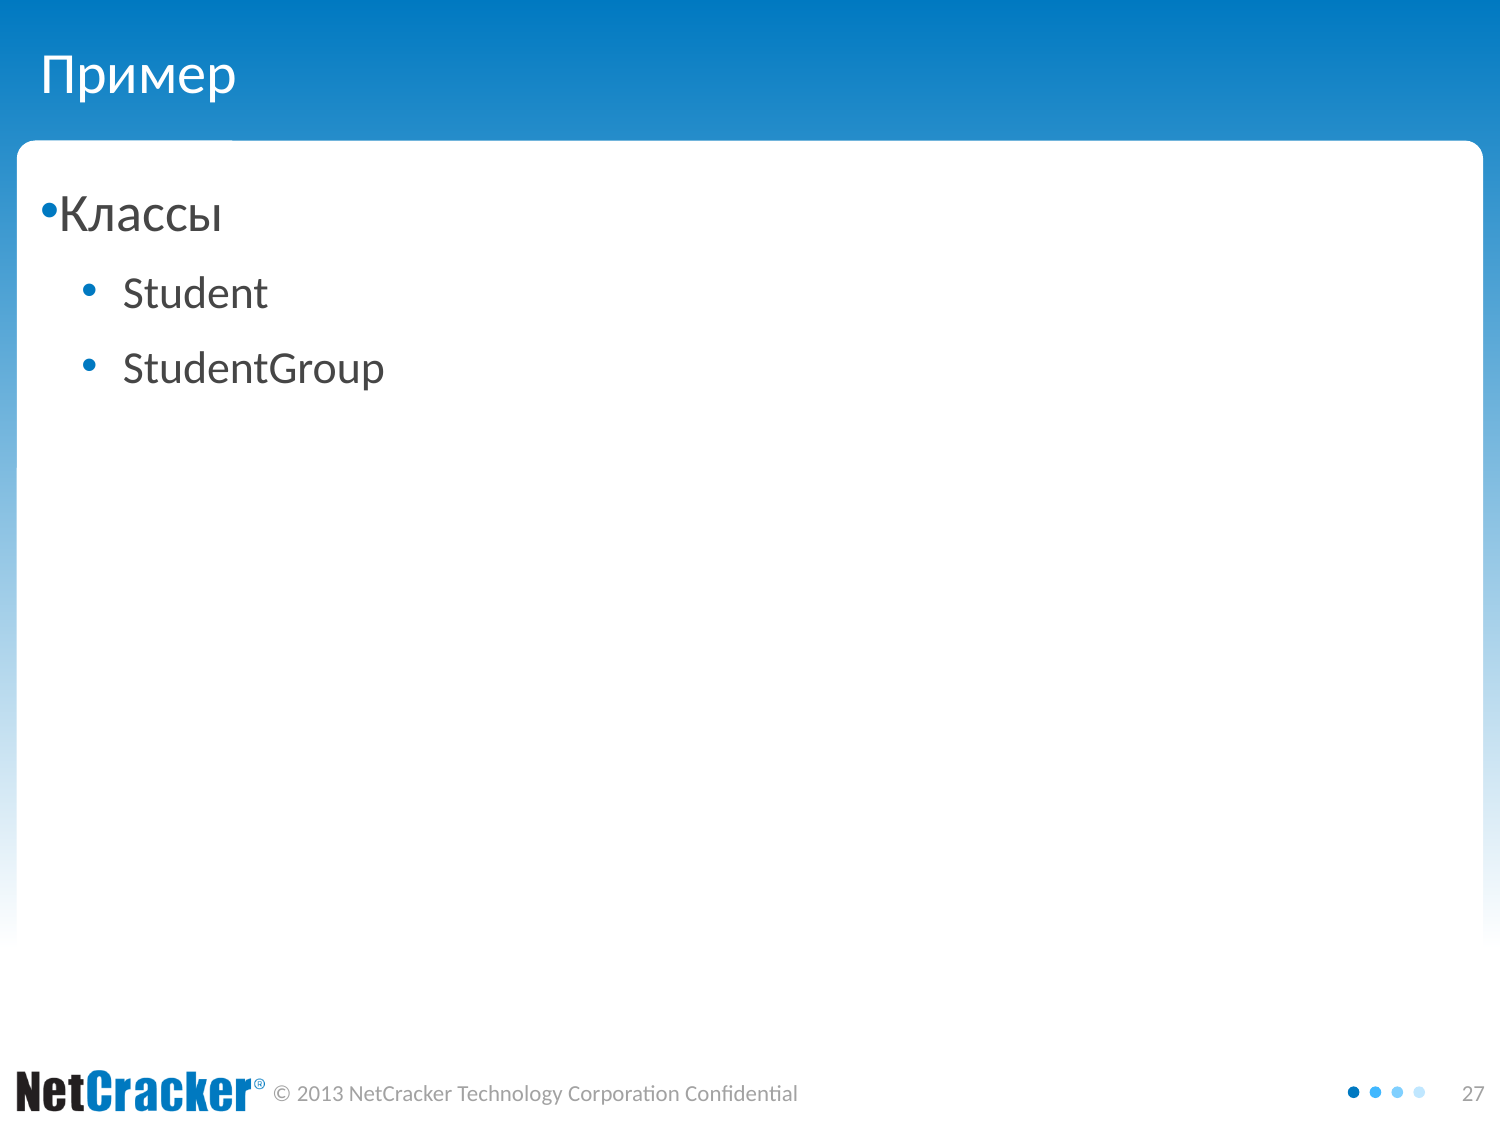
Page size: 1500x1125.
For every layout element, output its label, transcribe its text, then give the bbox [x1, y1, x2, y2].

picture [5, 1062, 272, 1122]
title Пример [16, 0, 1483, 141]
list Классы Student StudentGroup [16, 140, 1482, 1043]
